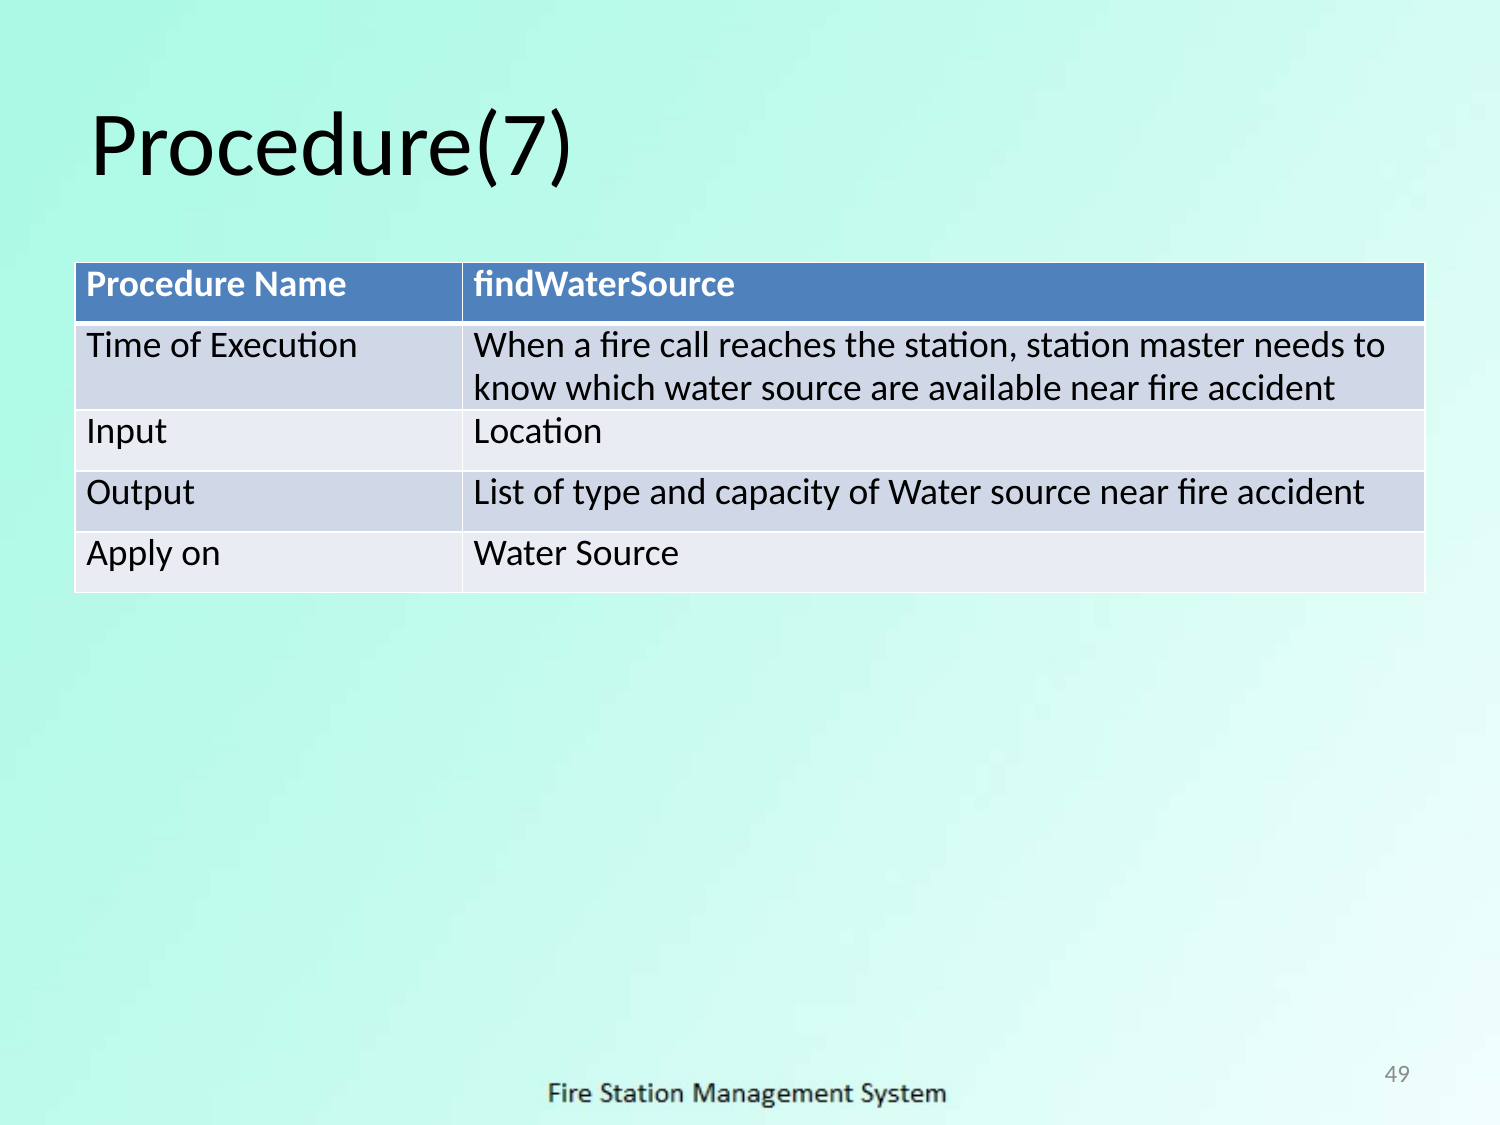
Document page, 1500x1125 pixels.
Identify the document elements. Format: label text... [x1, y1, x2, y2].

picture [0, 0, 1500, 1125]
table_cell List of type and capacity of Water source near fire accident [463, 472, 1424, 531]
table_cell Output [76, 472, 462, 531]
table_cell Input [76, 411, 462, 470]
table_cell When a fire call reaches the station, station master needs to know which water source are available near fire accident [463, 326, 1424, 409]
table_header findWaterSource [463, 263, 1424, 321]
table_cell Apply on [76, 533, 462, 592]
slide_number 49 [1074, 1042, 1425, 1103]
title Procedure(7) [75, 45, 1425, 233]
table_cell Water Source [463, 533, 1424, 592]
table_header Procedure Name [76, 263, 462, 321]
table_cell Location [463, 411, 1424, 470]
table_cell Time of Execution [76, 326, 462, 409]
